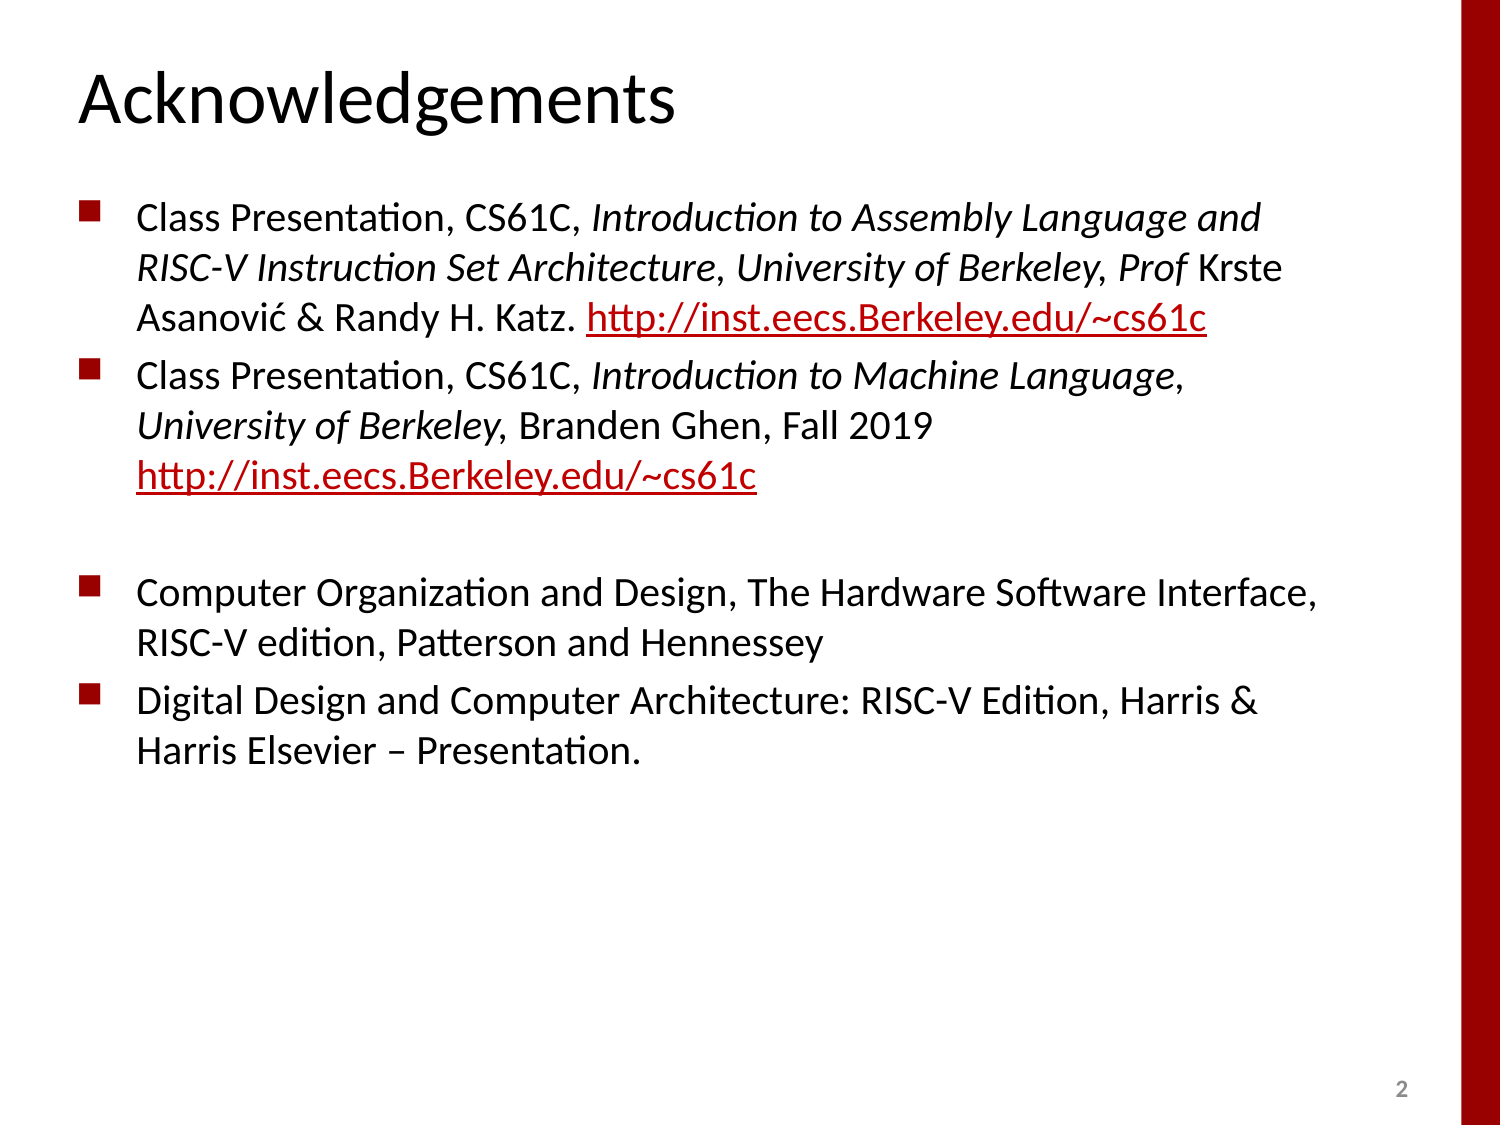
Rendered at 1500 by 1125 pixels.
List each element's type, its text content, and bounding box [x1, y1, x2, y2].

title Acknowledgements [63, 30, 1310, 157]
list Class Presentation, CS61C, Introduction to Assembly Language and RISC-V Instruction Set Architecture, University of Berkeley, Prof Krste Asanović & Randy H. Katz. http://inst.eecs.Berkeley.edu/~cs61c Class Presentation, CS61C, Introduction to Machine Language, University of Berkeley, Branden Ghen, Fall 2019 http://inst.eecs.Berkeley.edu/~cs61c Computer Organization and Design, The Hardware Software Interface, RISC-V edition, Patterson and Hennessey Digital Design and Computer Architecture: RISC-V Edition, Harris & Harris Elsevier – Presentation. [64, 181, 1361, 1033]
